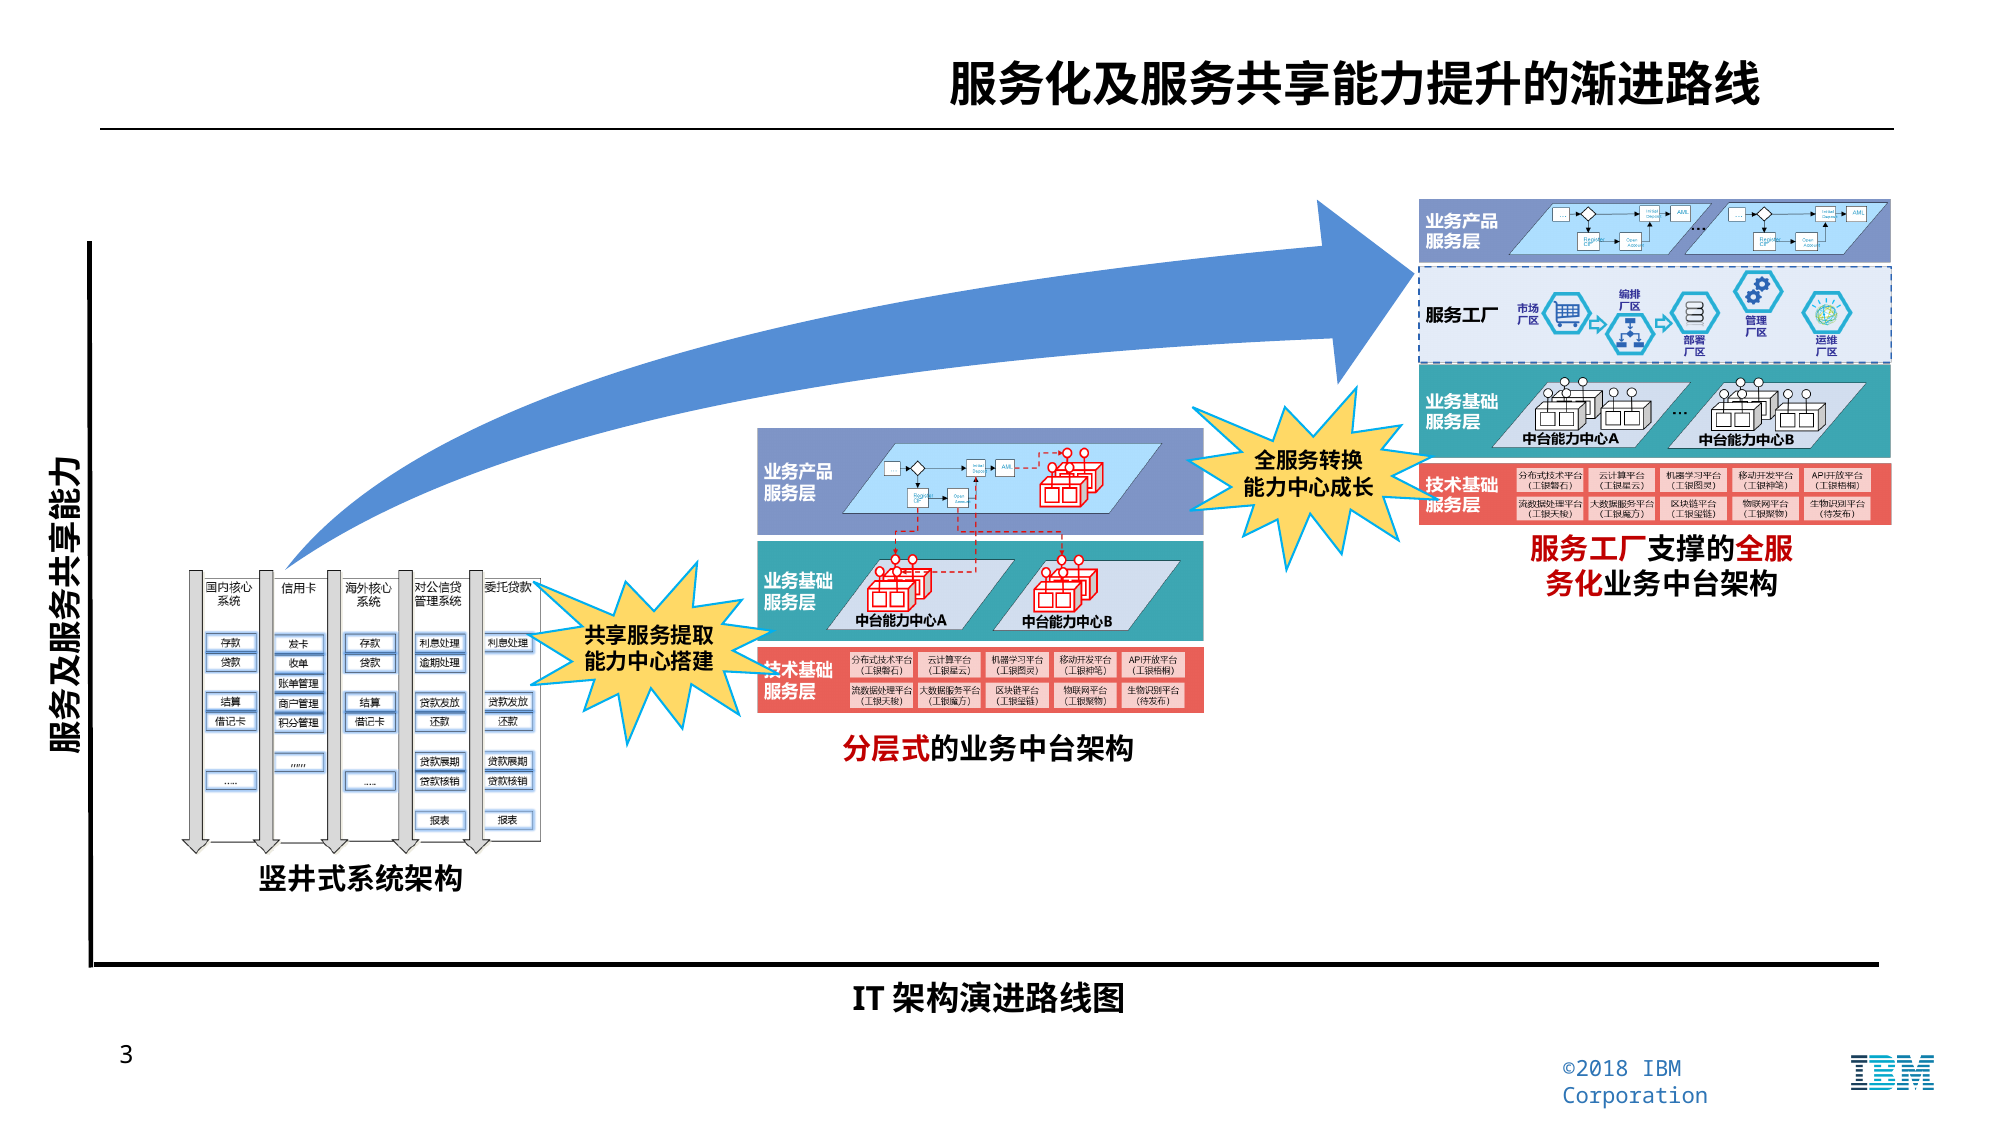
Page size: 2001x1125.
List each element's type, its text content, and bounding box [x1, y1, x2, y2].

picture [1414, 490, 1428, 497]
picture [181, 570, 541, 855]
text_box 分层式的业务中台架构 [809, 713, 1169, 774]
slide_number 3 [104, 1031, 554, 1092]
text_box [285, 199, 1414, 570]
picture [1851, 1055, 1934, 1090]
picture [753, 663, 769, 672]
text_box 竖井式系统架构 [200, 855, 522, 903]
picture [753, 428, 1204, 713]
text_box 共享服务提取 能力中心搭建 [541, 562, 753, 745]
text_box 服务工厂支撑的全服务化业务中台架构 [1501, 525, 1823, 608]
text_box 全服务转换 能力中心成长 [1192, 387, 1414, 570]
picture [1194, 460, 1204, 467]
title 服务化及服务共享能力提升的渐进路线 [934, 35, 1950, 137]
text_box IT架构演进路线图 [589, 969, 1389, 1024]
picture [1414, 456, 1426, 463]
picture [753, 630, 765, 638]
picture [1414, 199, 1892, 525]
text_box 服务及服务共享能力 [36, 355, 89, 855]
